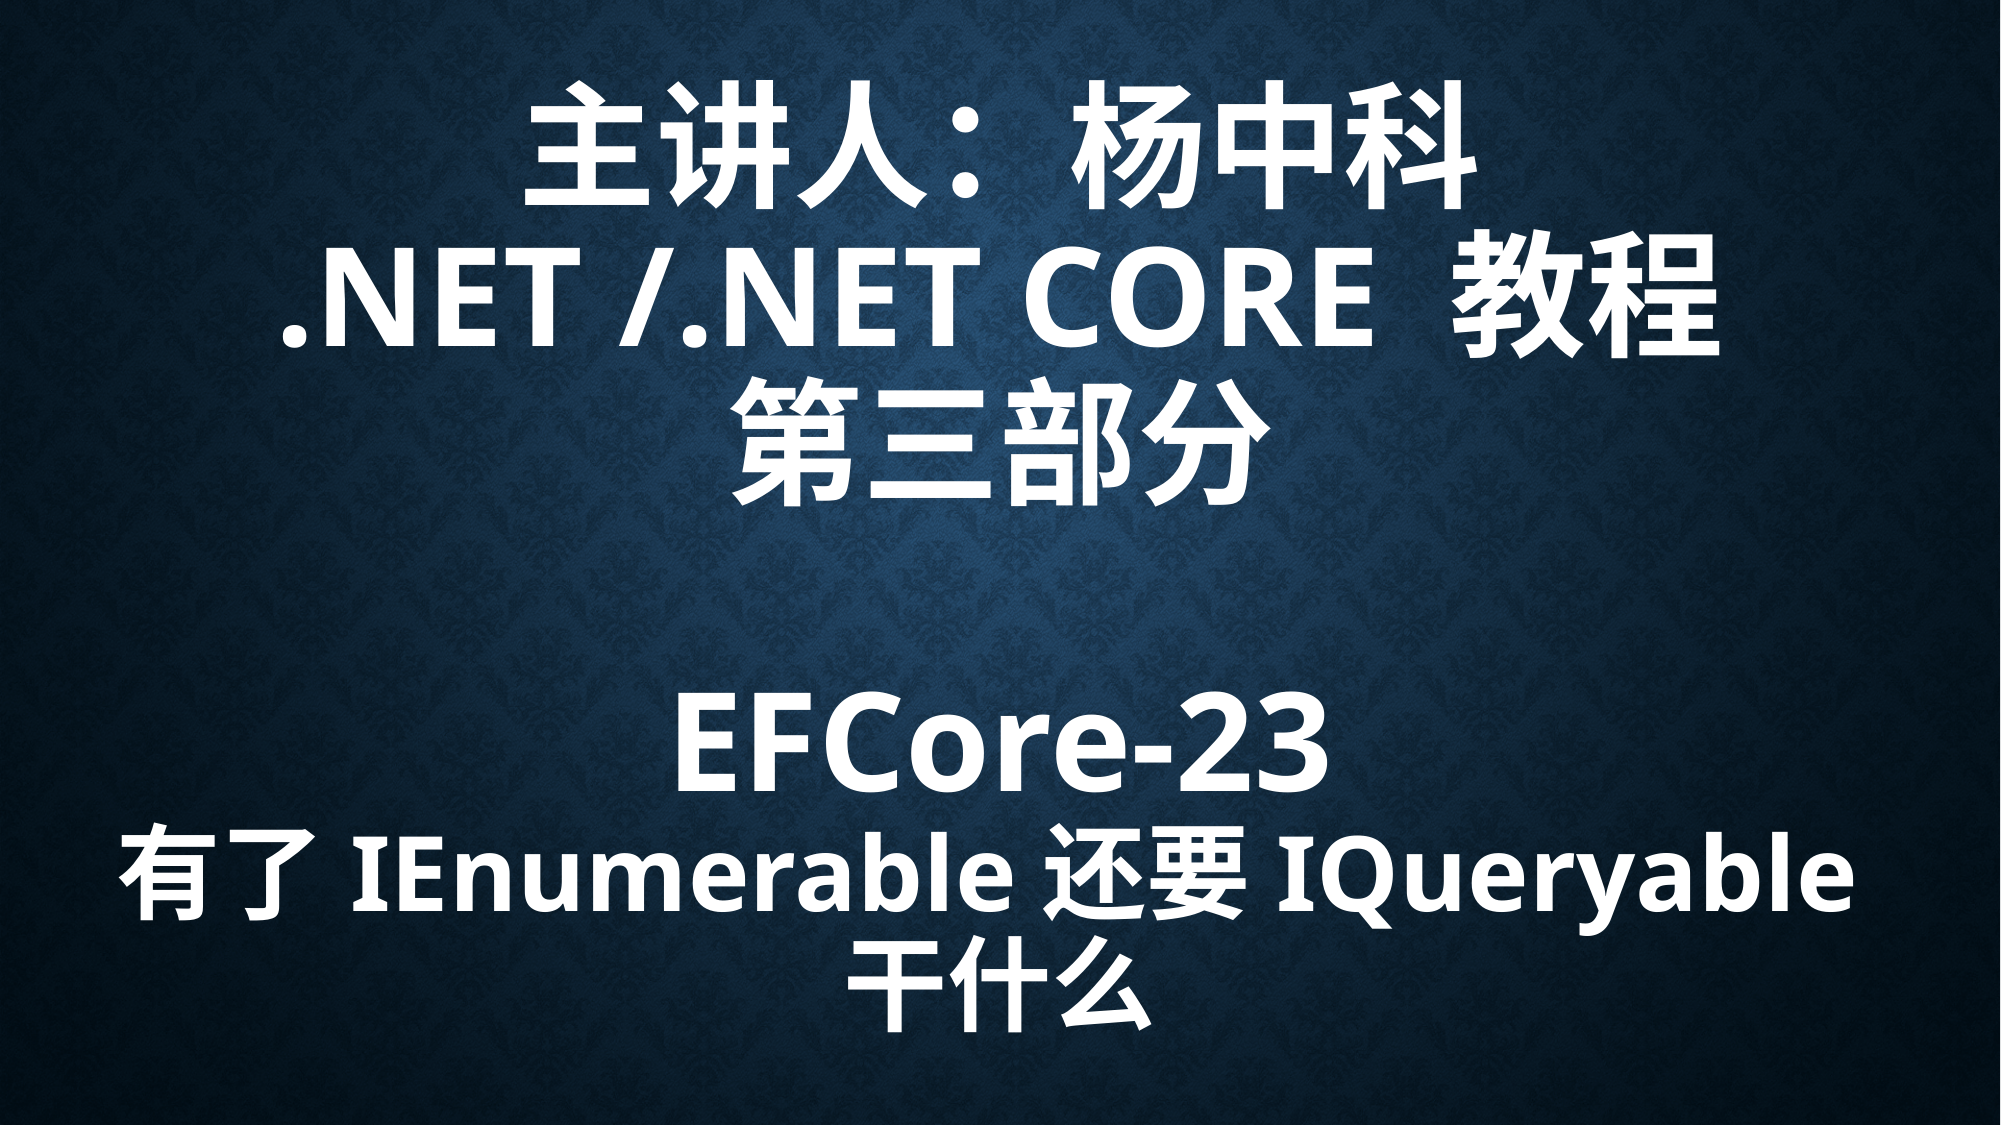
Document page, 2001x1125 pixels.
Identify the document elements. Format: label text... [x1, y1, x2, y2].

title 主讲人：杨中科 .NET /.NET Core 教程 第三部分 EFCore-23 有了IEnumerable还要IQueryable干什么 [55, 52, 1945, 1073]
